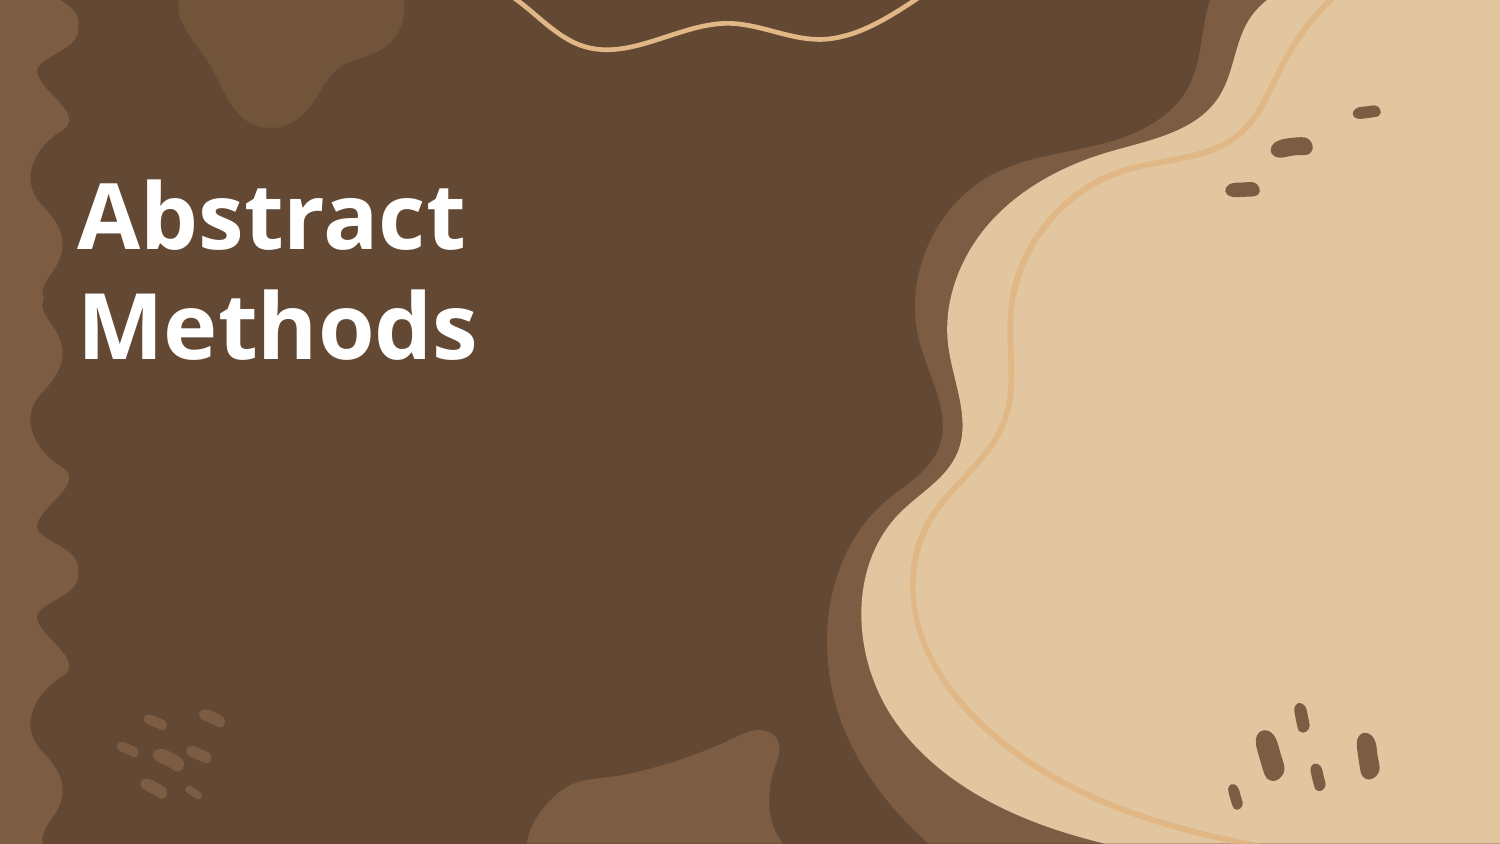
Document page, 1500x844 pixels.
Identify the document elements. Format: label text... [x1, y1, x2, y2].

title Abstract Methods [62, 184, 603, 352]
